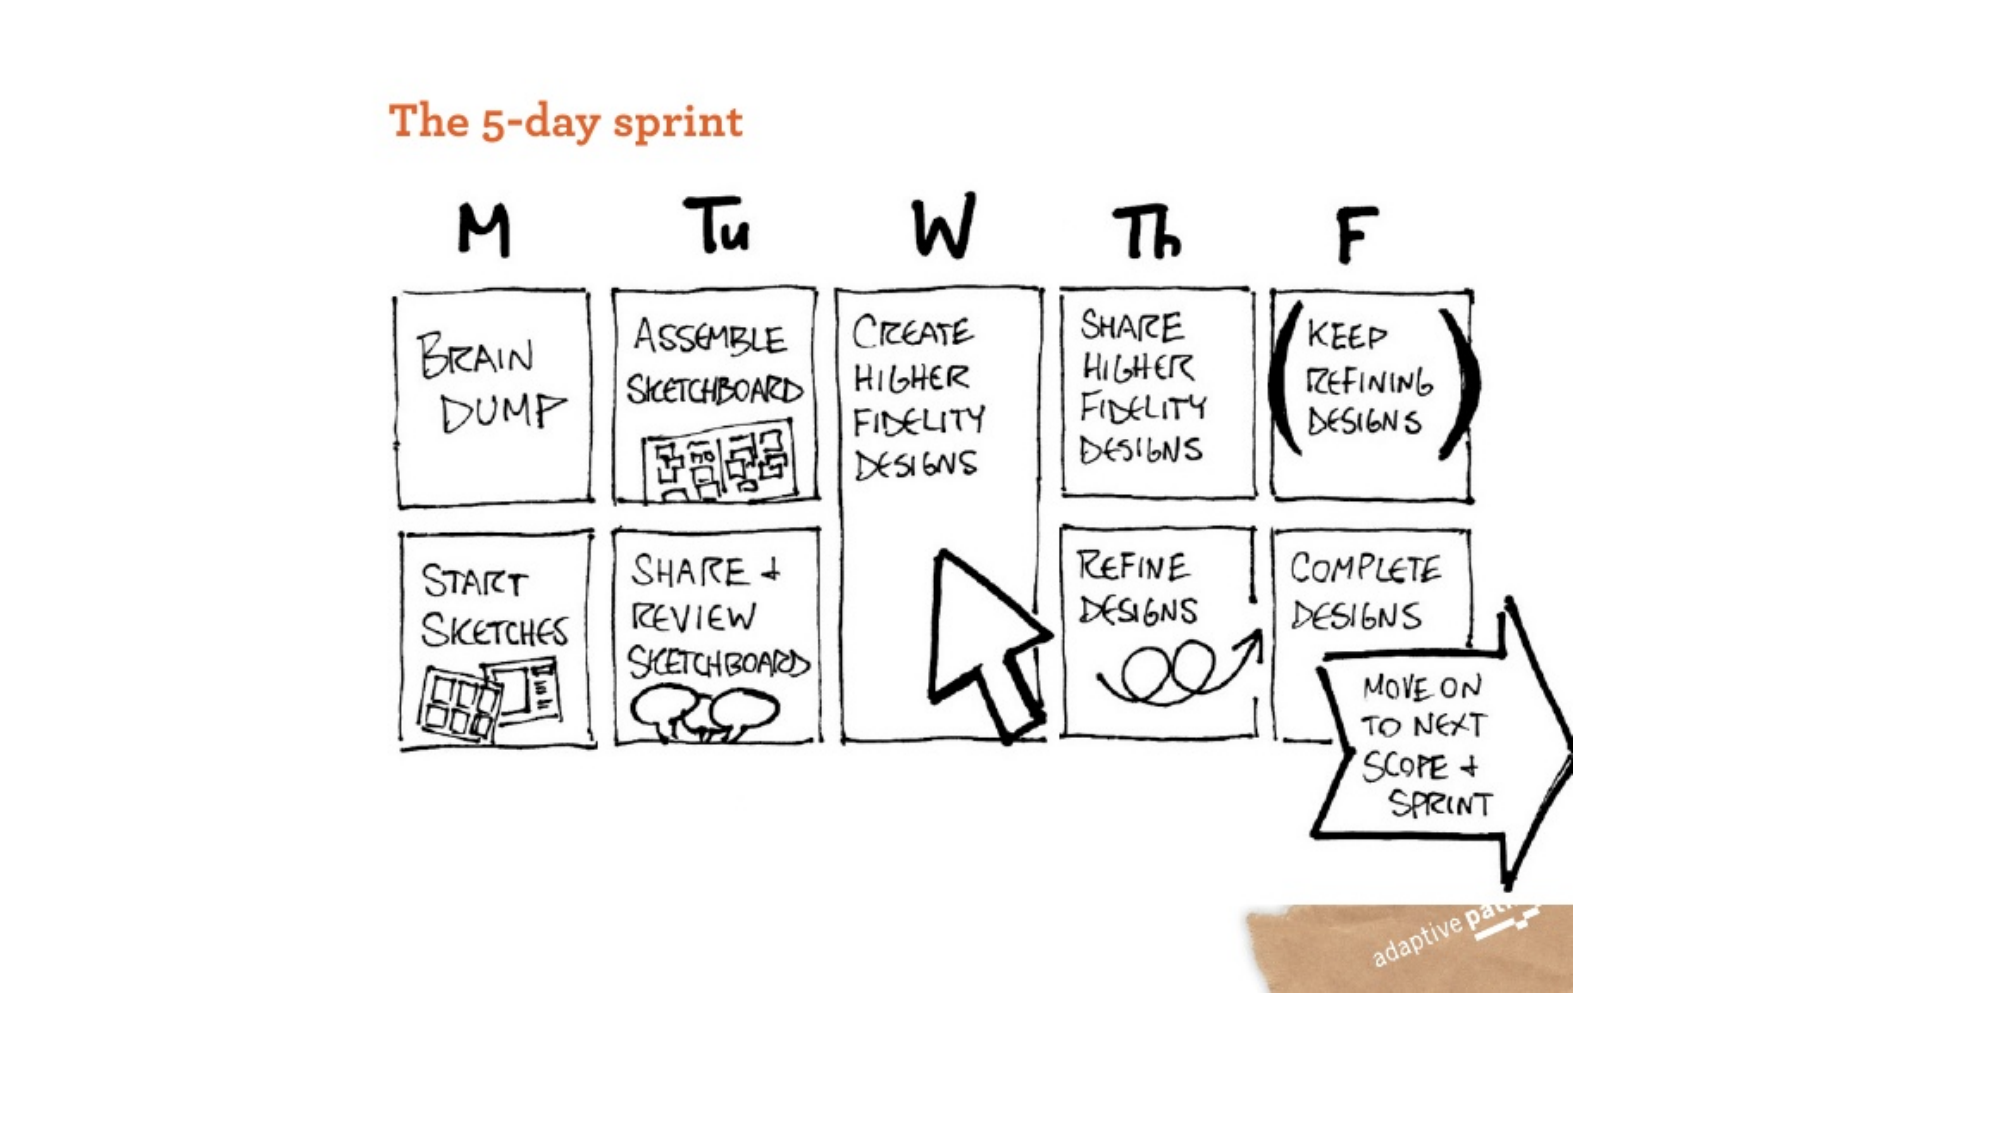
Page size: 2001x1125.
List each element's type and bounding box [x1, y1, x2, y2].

picture [319, 52, 1573, 993]
